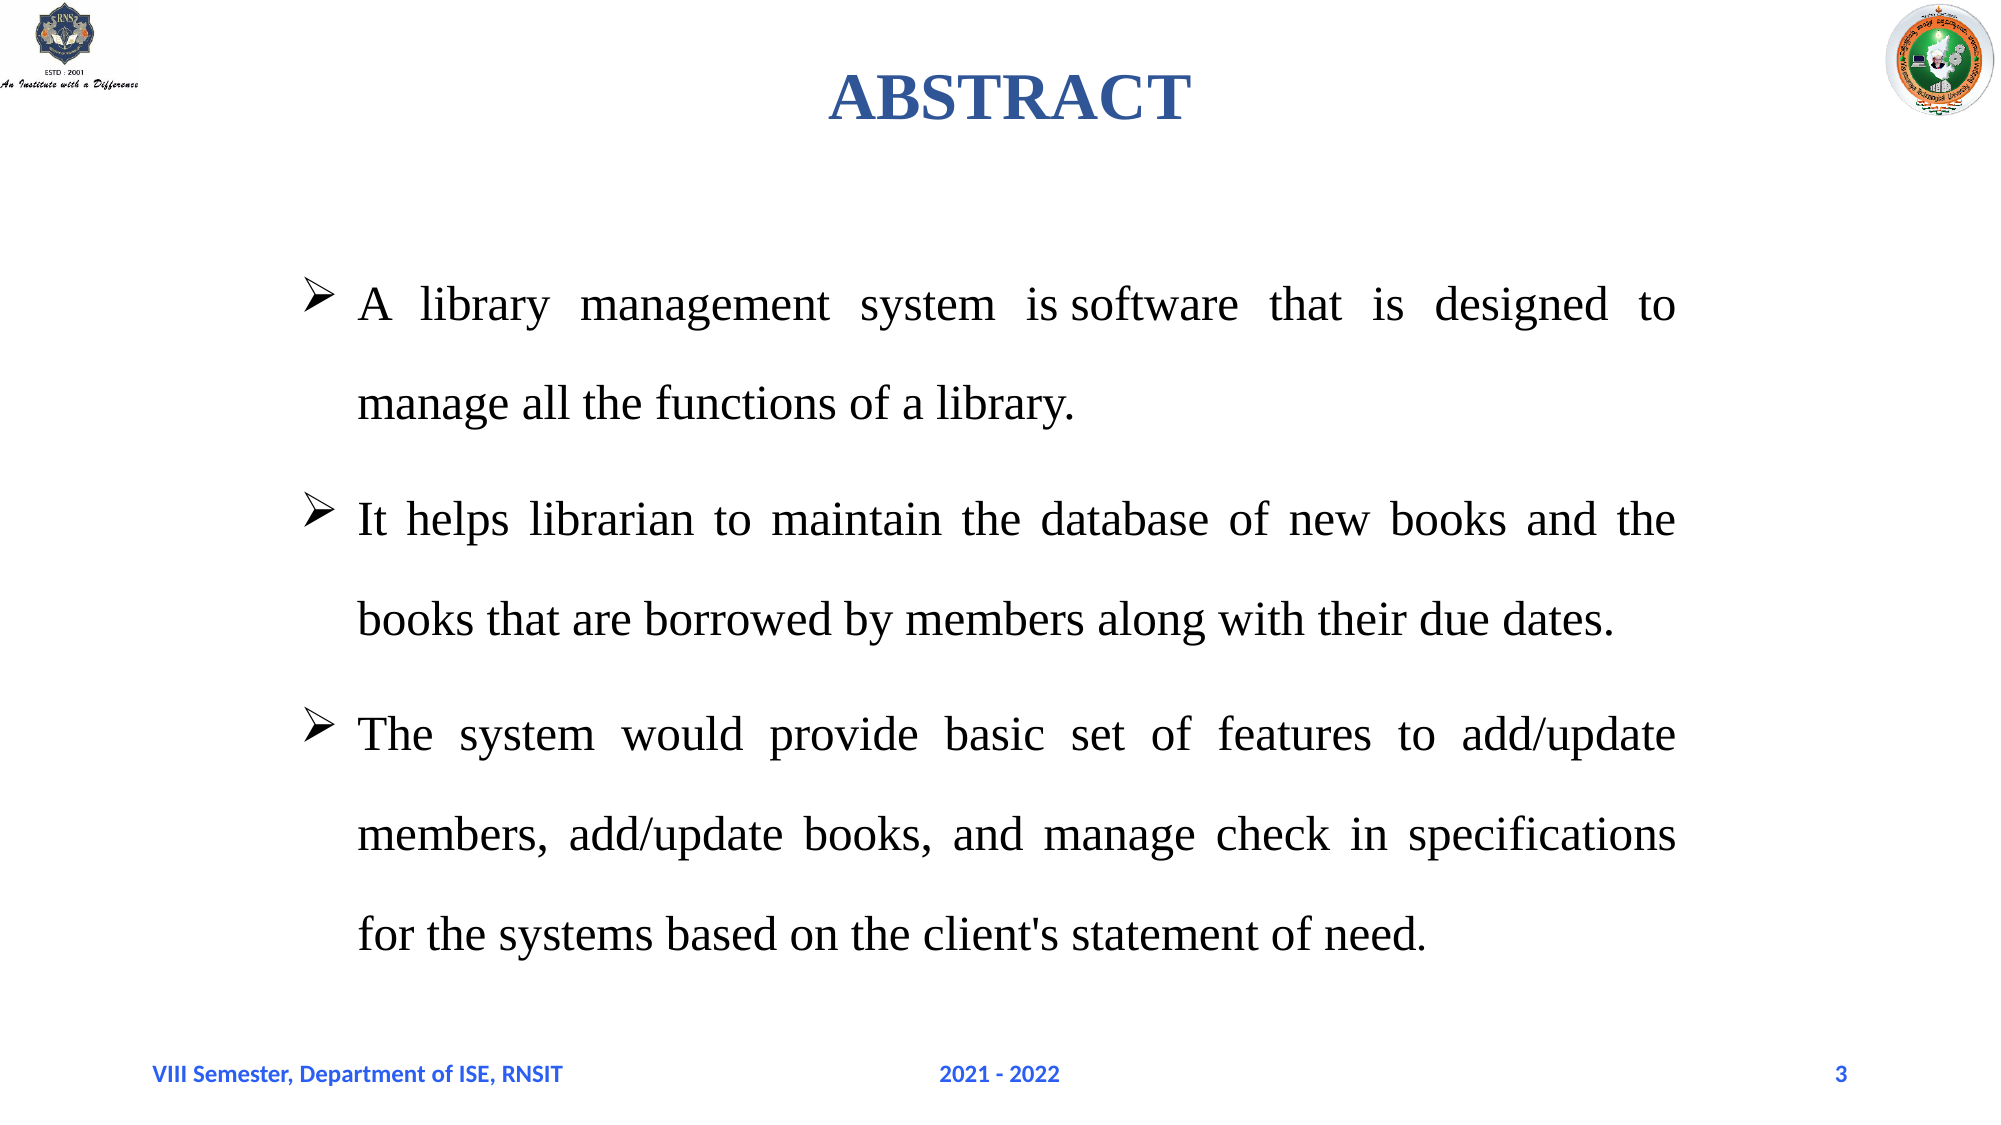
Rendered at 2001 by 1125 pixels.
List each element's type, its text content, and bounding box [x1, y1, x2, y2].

slide_number 3 [1412, 1042, 1863, 1103]
footer 2021 - 2022 [662, 1042, 1338, 1103]
slide_number VIII Semester, Department of ISE, RNSIT [137, 1042, 662, 1103]
title ABSTRACT [397, 54, 1623, 222]
picture [0, 0, 138, 90]
list A library management system is software that is designed to manage all the functions of a library. It helps librarian to maintain the database of new books and the books that are borrowed by members along with their due dates. The system would provide basic set of features to add/update members, add/update books, and manage check in specifications for the systems based on the client's statement of need. [285, 222, 1692, 976]
picture [1882, 2, 1997, 117]
